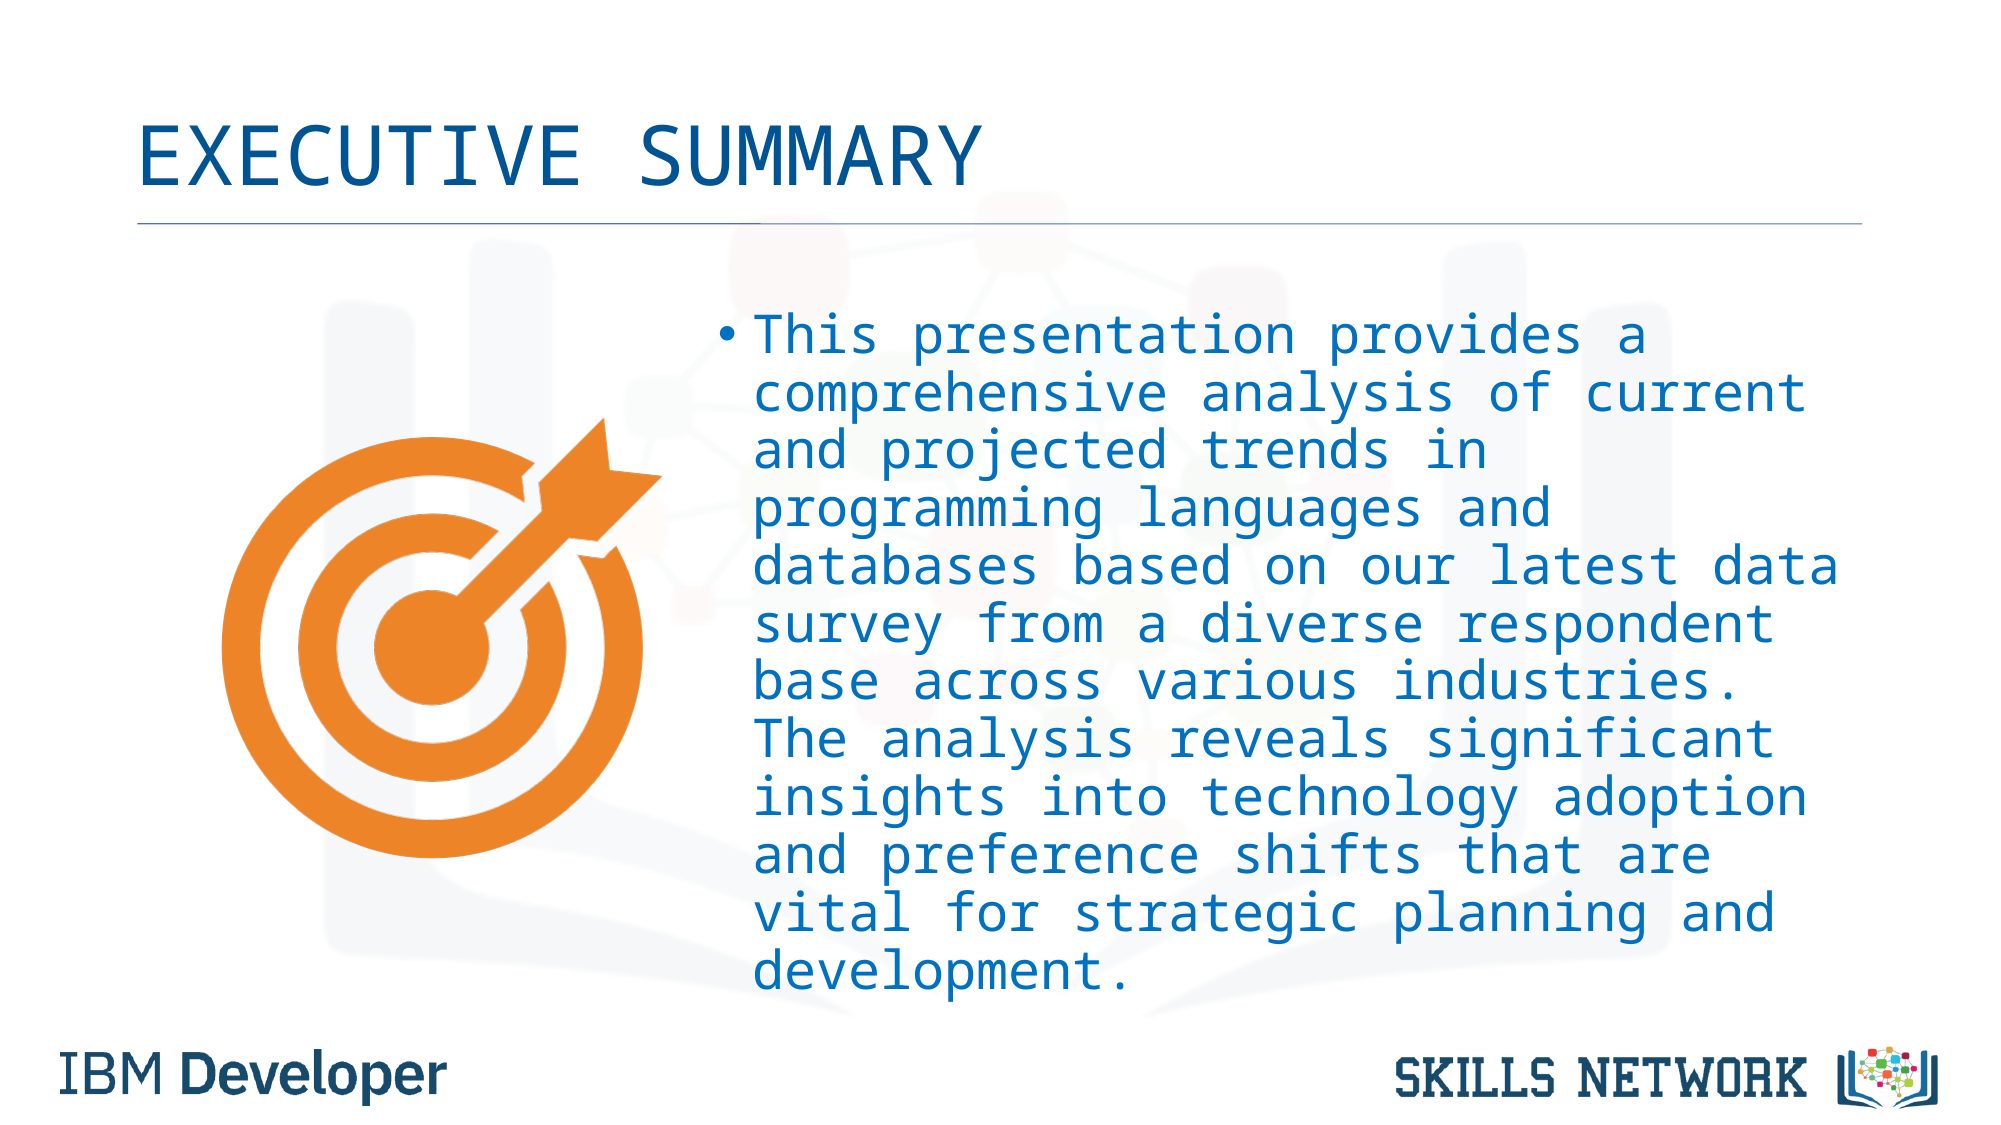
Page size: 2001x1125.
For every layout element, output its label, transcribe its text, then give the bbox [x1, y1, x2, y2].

picture [55, 1045, 459, 1108]
title EXECUTIVE SUMMARY [120, 50, 1526, 268]
list This presentation provides a comprehensive analysis of current and projected trends in programming languages and databases based on our latest data survey from a diverse respondent base across various industries. The analysis reveals significant insights into technology adoption and preference shifts that are vital for strategic planning and development. [702, 299, 1863, 1032]
picture [178, 377, 703, 902]
picture [1390, 1045, 1945, 1111]
